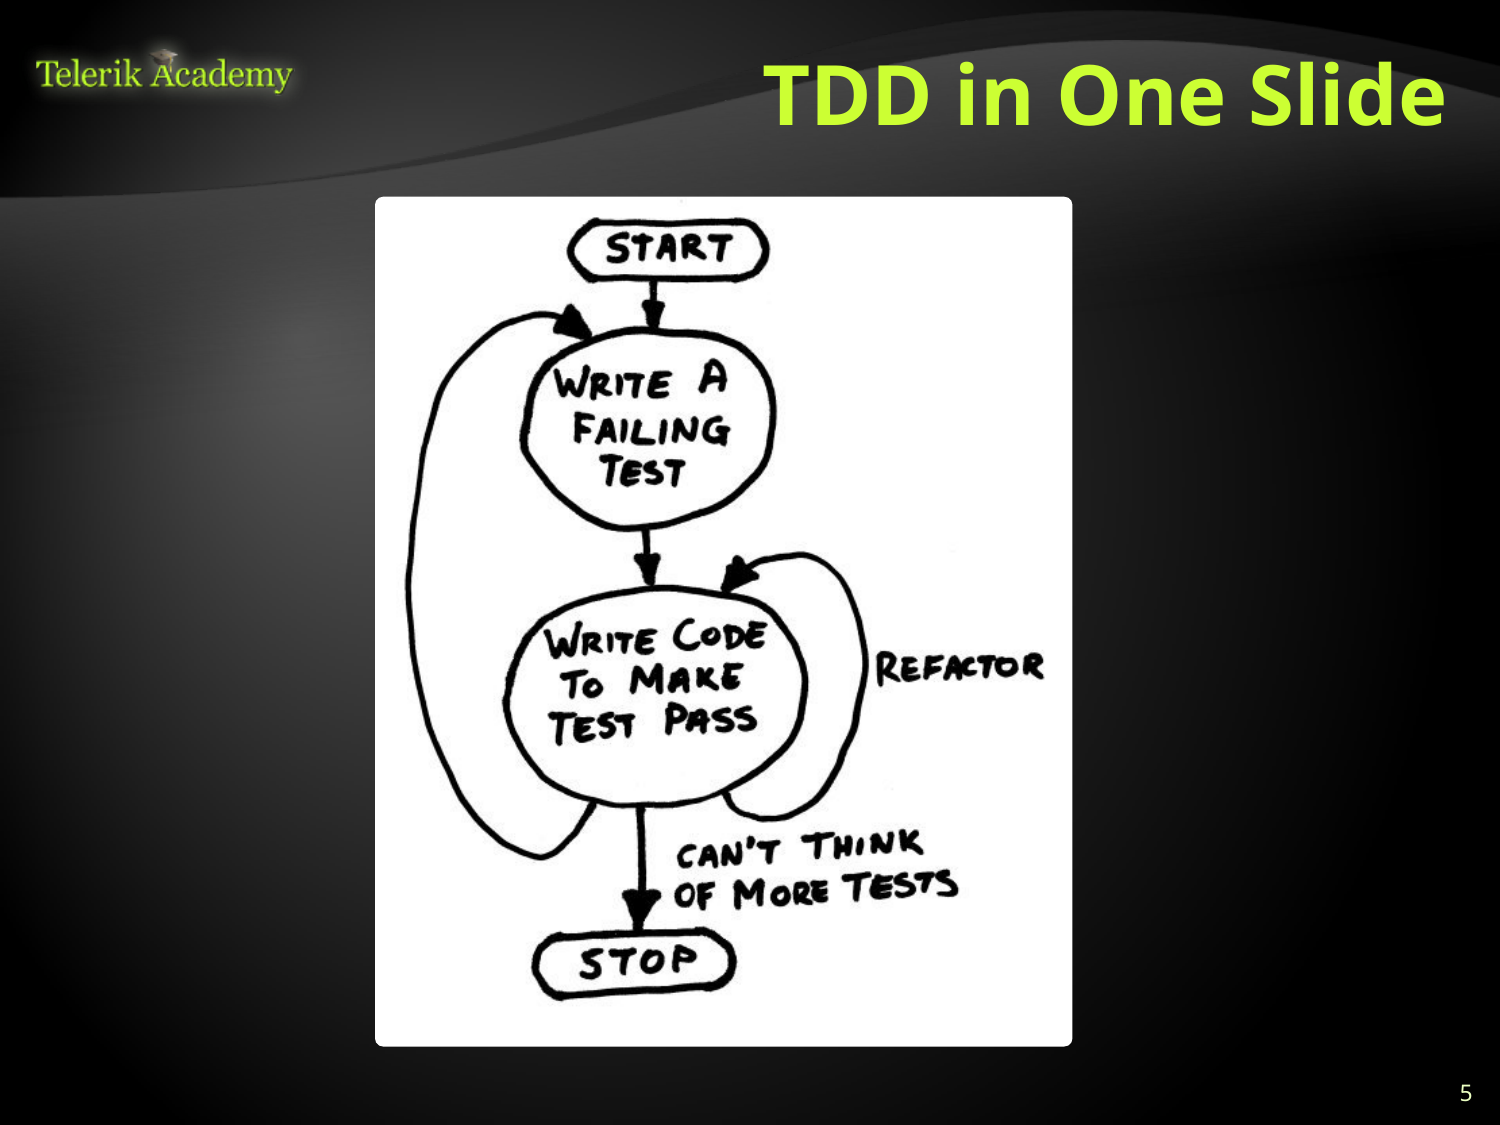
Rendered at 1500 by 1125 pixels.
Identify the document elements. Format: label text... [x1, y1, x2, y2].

title TDD in One Slide [312, 24, 1463, 175]
slide_number 5 [1412, 1074, 1488, 1113]
picture [0, 0, 1500, 1125]
